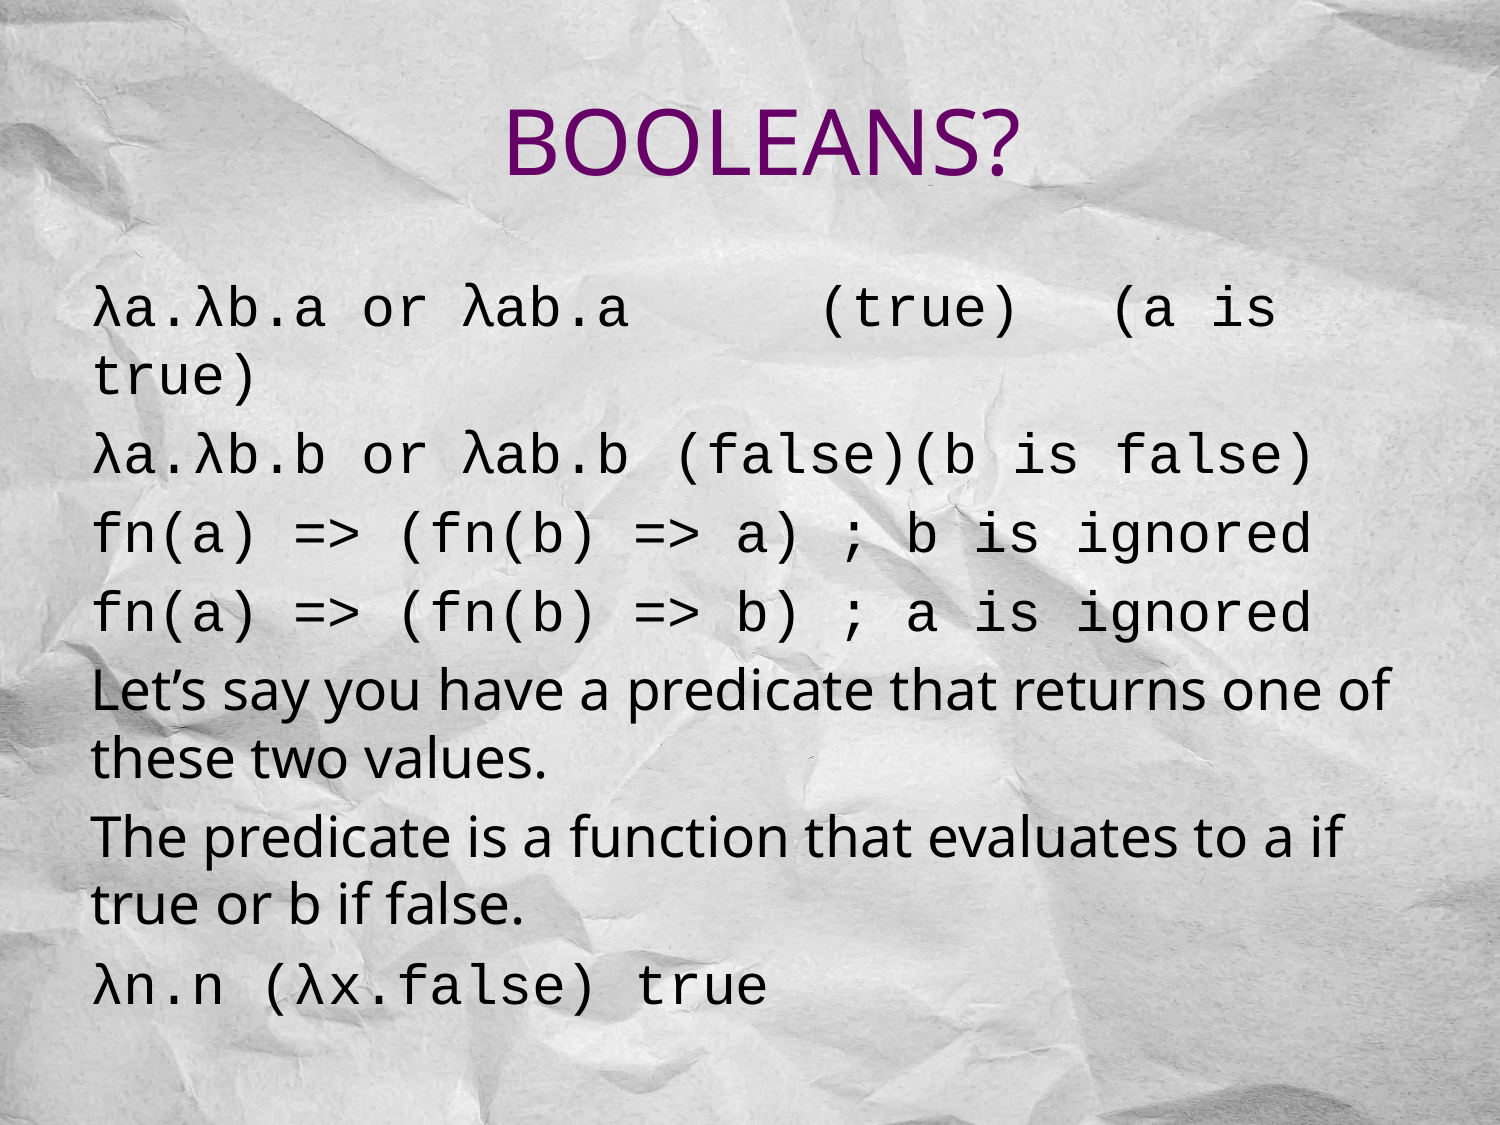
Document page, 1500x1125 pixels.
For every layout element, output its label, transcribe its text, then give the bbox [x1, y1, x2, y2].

title Booleans? [75, 45, 1448, 233]
list λa.λb.a or λab.a (true) (a is true) λa.λb.b or λab.b (false)(b is false) fn(a) => (fn(b) => a) ; b is ignored fn(a) => (fn(b) => b) ; a is ignored Let’s say you have a predicate that returns one of these two values. The predicate is a function that evaluates to a if true or b if false. λn.n (λx.false) true [75, 262, 1448, 1027]
picture [0, 0, 1500, 1125]
